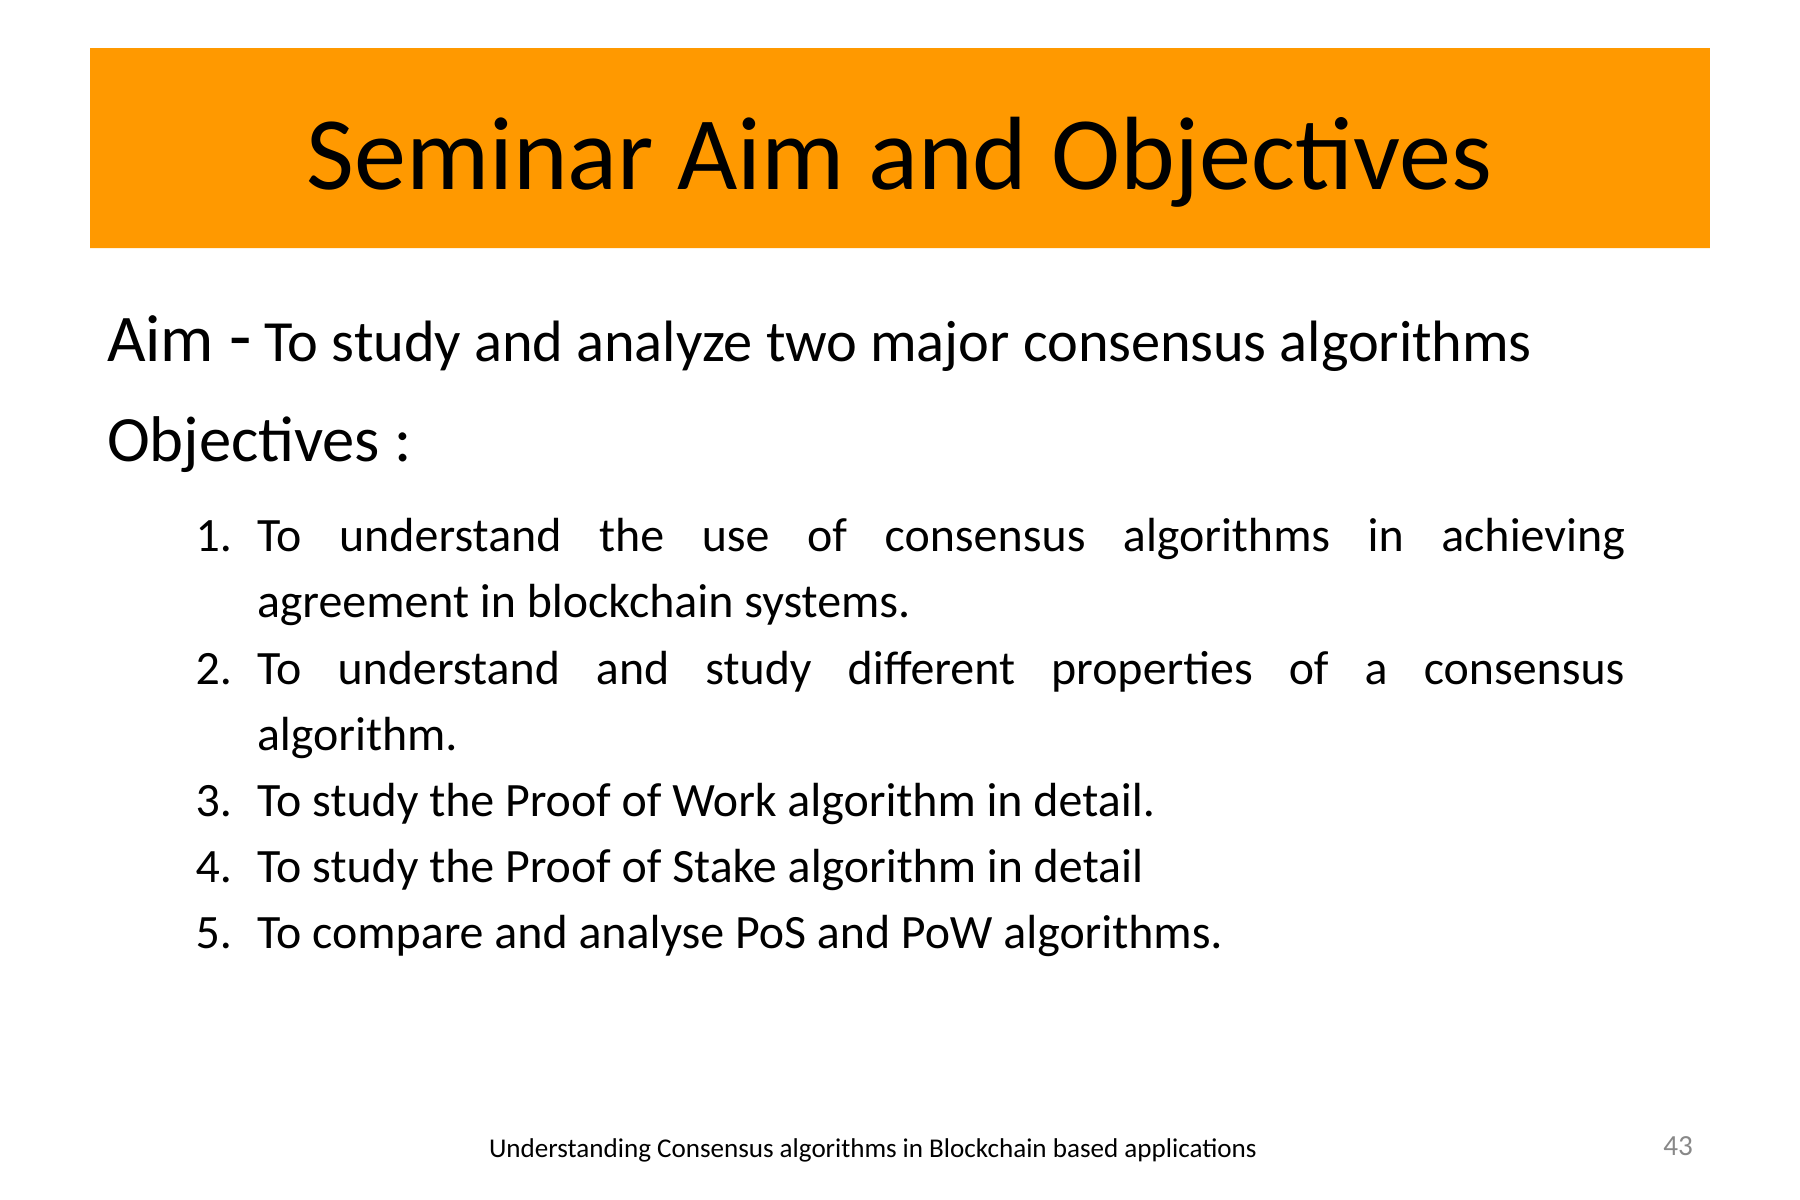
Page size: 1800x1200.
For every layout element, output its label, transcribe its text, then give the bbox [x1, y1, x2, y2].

slide_number ‹#› [1341, 1112, 1710, 1177]
footer Understanding Consensus algorithms in Blockchain based applications [471, 1112, 1341, 1177]
title Seminar Aim and Objectives [90, 48, 1710, 249]
list Aim - To study and analyze two major consensus algorithms Objectives : To understand the use of consensus algorithms in achieving agreement in blockchain systems. To understand and study different properties of a consensus algorithm. To study the Proof of Work algorithm in detail. To study the Proof of Stake algorithm in detail To compare and analyse PoS and PoW algorithms. [90, 279, 1710, 1072]
